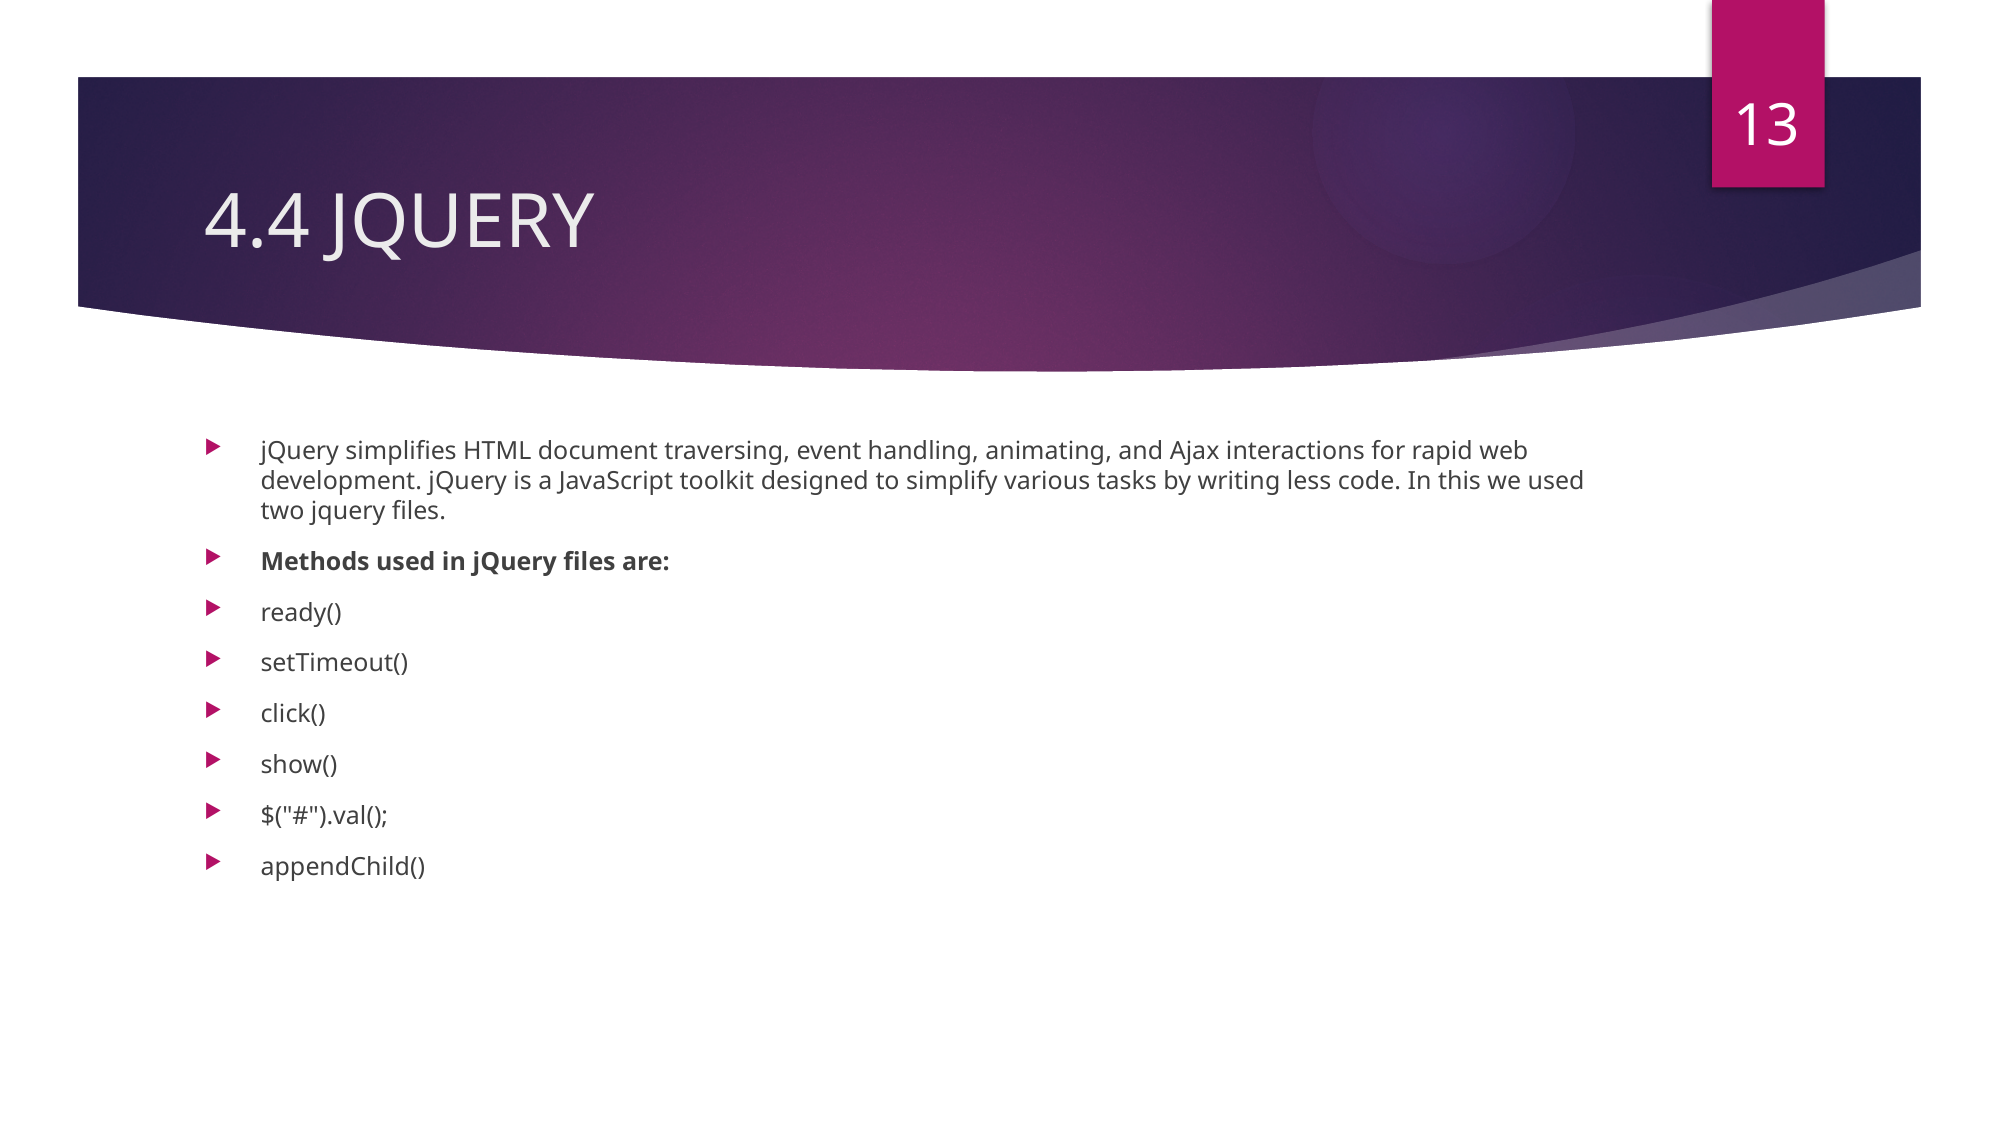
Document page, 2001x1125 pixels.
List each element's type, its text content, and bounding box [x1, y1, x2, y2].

slide_number 13 [1698, 48, 1836, 175]
list jQuery simplifies HTML document traversing, event handling, animating, and Ajax interactions for rapid web development. jQuery is a JavaScript toolkit designed to simplify various tasks by writing less code. In this we used two jquery files. Methods used in jQuery files are: ready() setTimeout() click() show() $("#").val(); appendChild() [189, 427, 1638, 988]
title 4.4 JQUERY [189, 159, 1627, 276]
